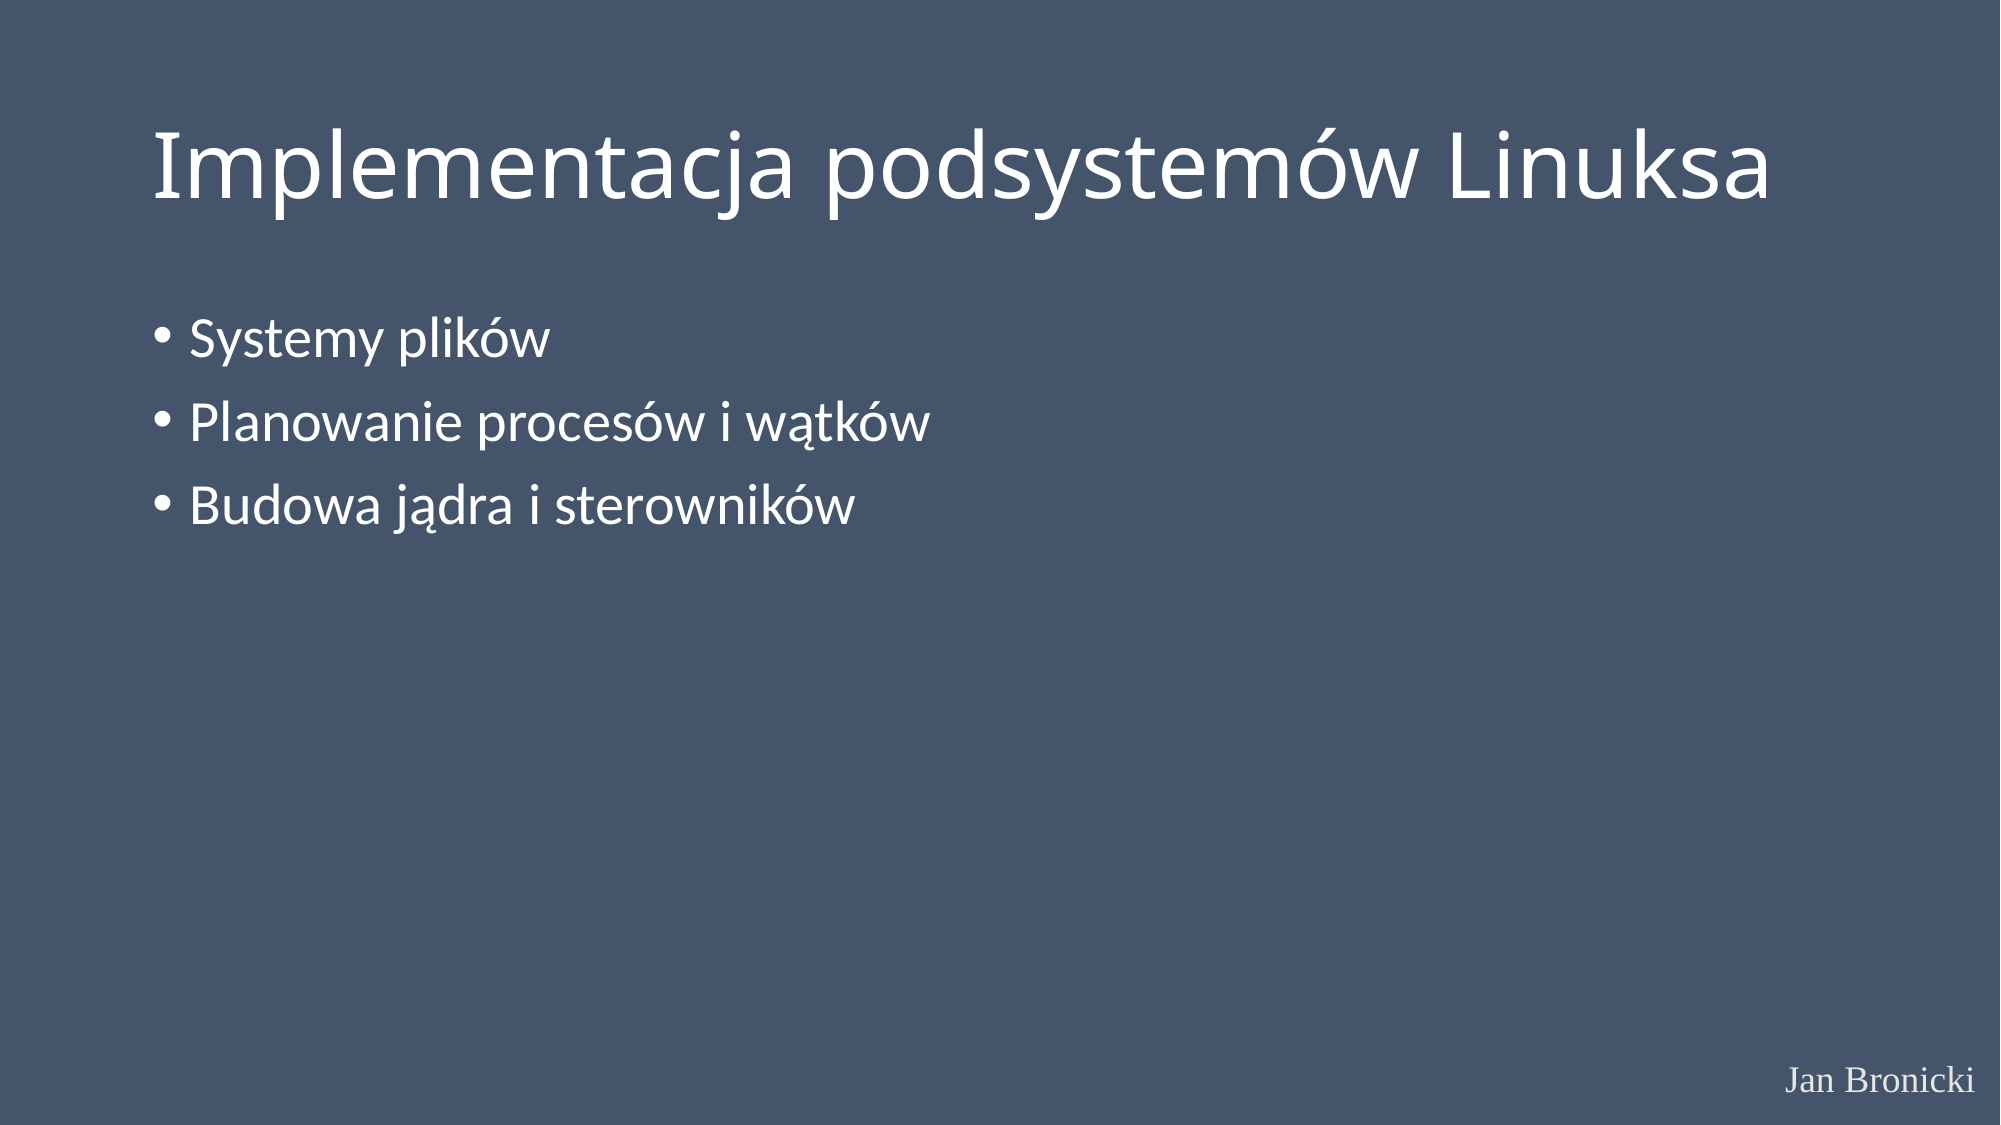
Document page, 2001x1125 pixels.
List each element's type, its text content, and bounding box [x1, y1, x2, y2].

title Implementacja podsystemów Linuksa [137, 59, 1863, 278]
list Systemy plików Planowanie procesów i wątków Budowa jądra i sterowników [137, 299, 1863, 1014]
text_box Jan Bronicki [1770, 1047, 2000, 1107]
